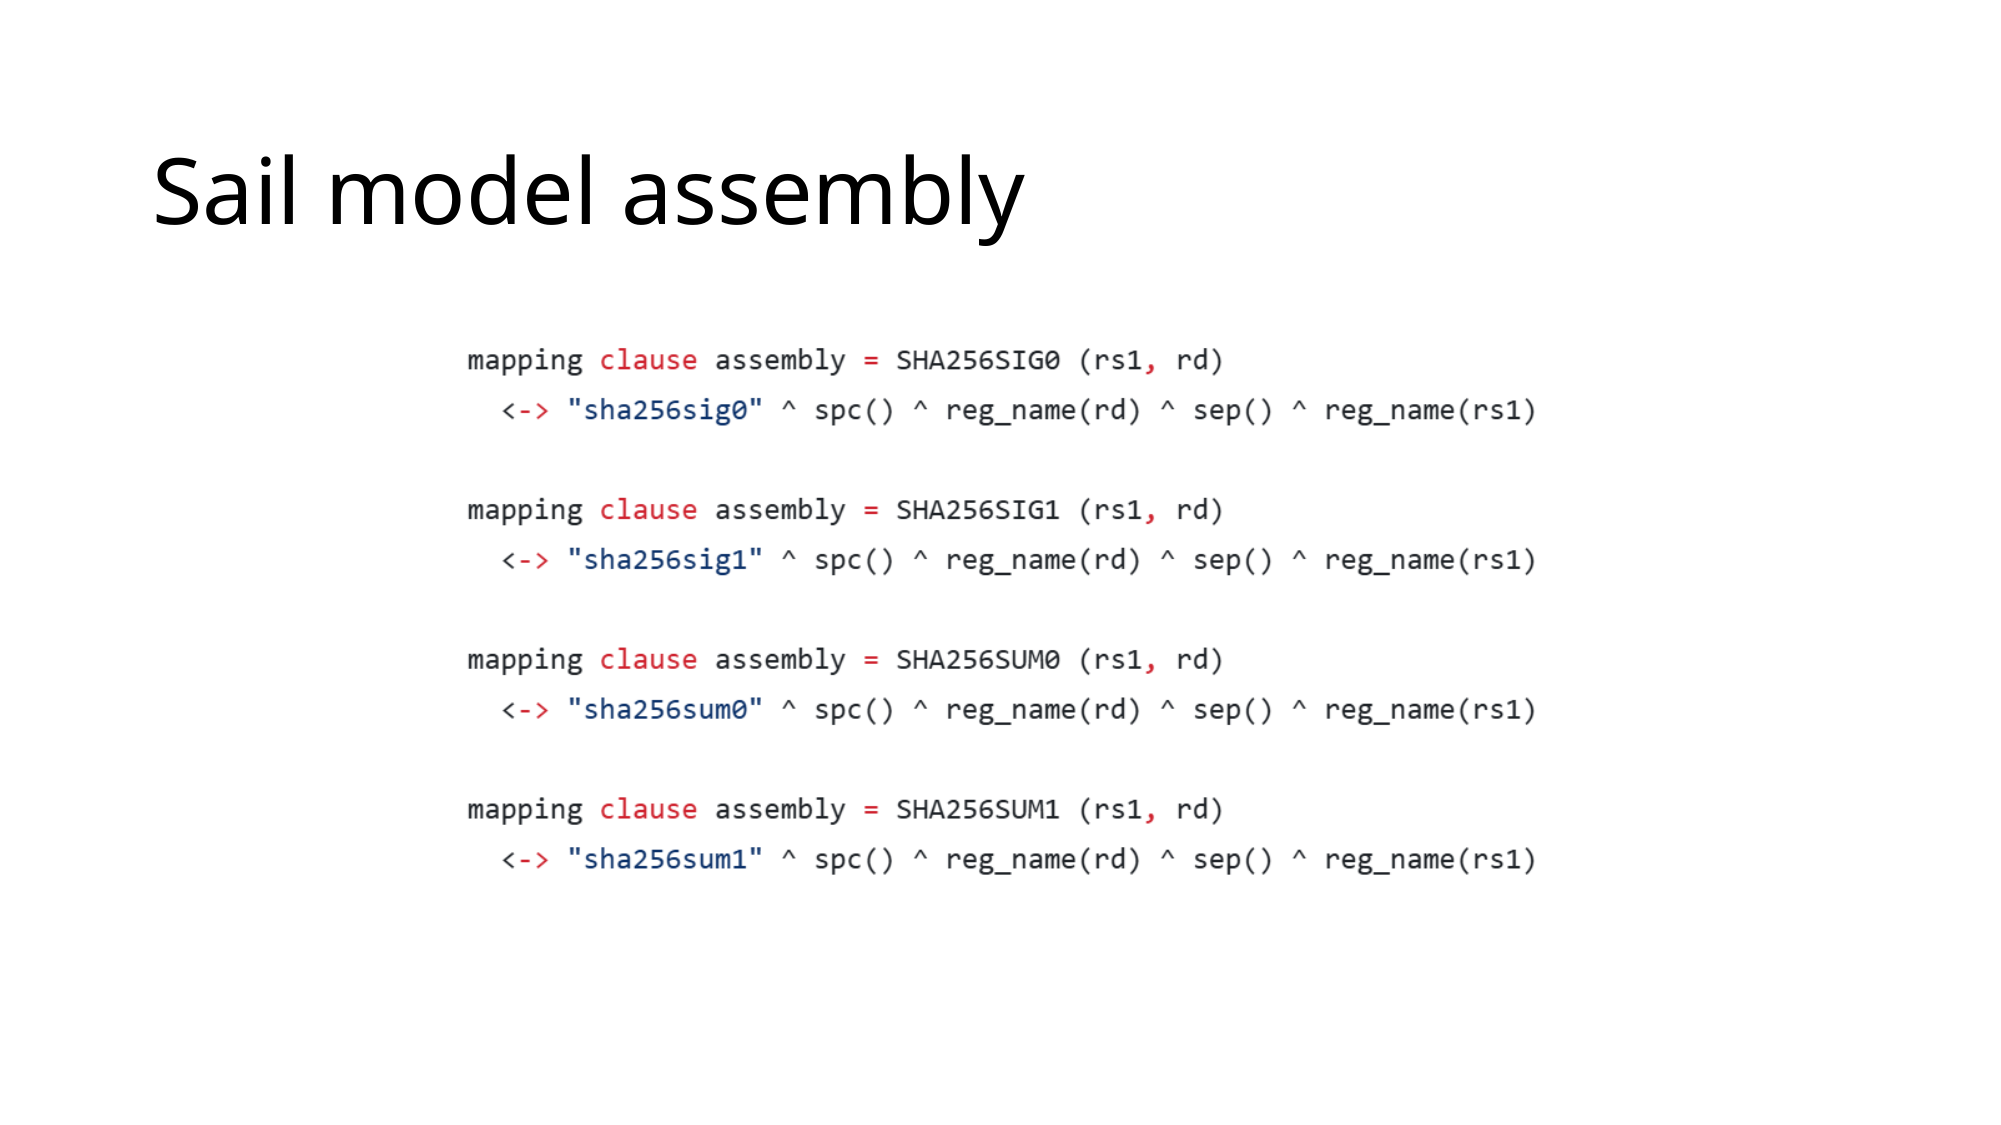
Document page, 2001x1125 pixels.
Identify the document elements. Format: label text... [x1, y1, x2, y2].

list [439, 332, 1561, 906]
title Sail model assembly [137, 85, 1863, 304]
